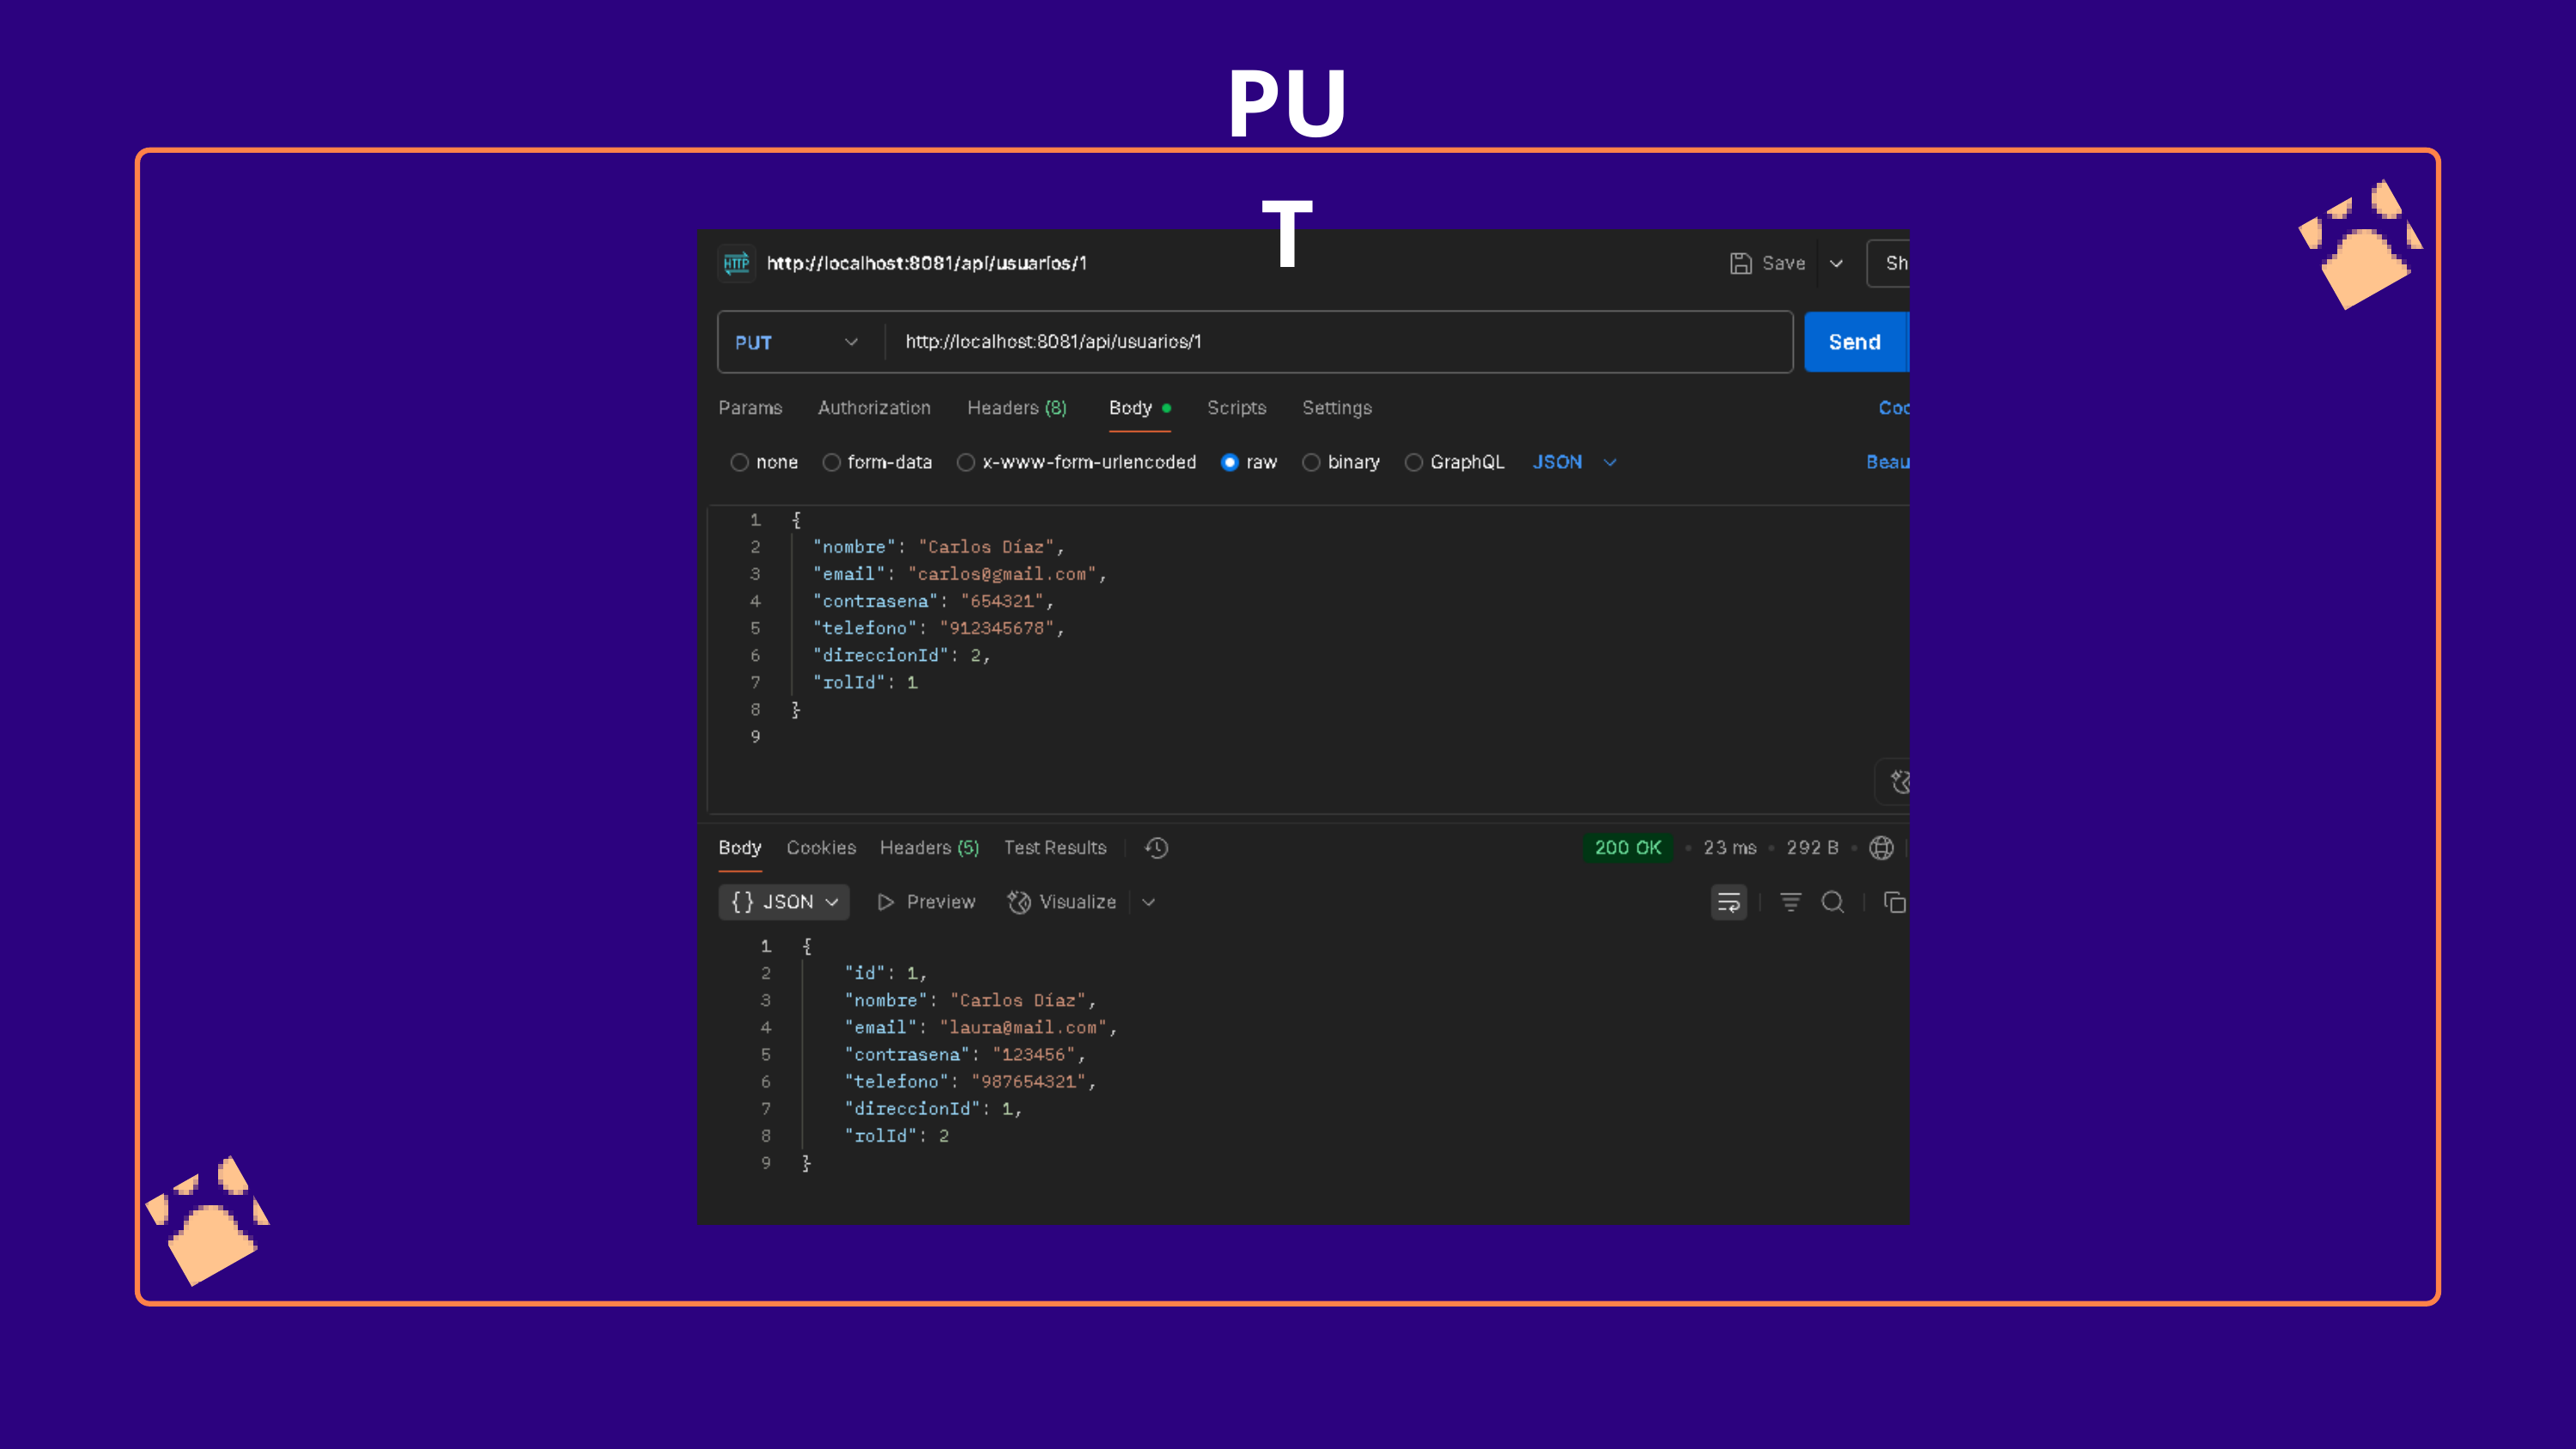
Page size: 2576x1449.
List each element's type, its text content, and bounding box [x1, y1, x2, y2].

text_box PUT [1197, 25, 1379, 148]
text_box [137, 149, 2439, 1304]
